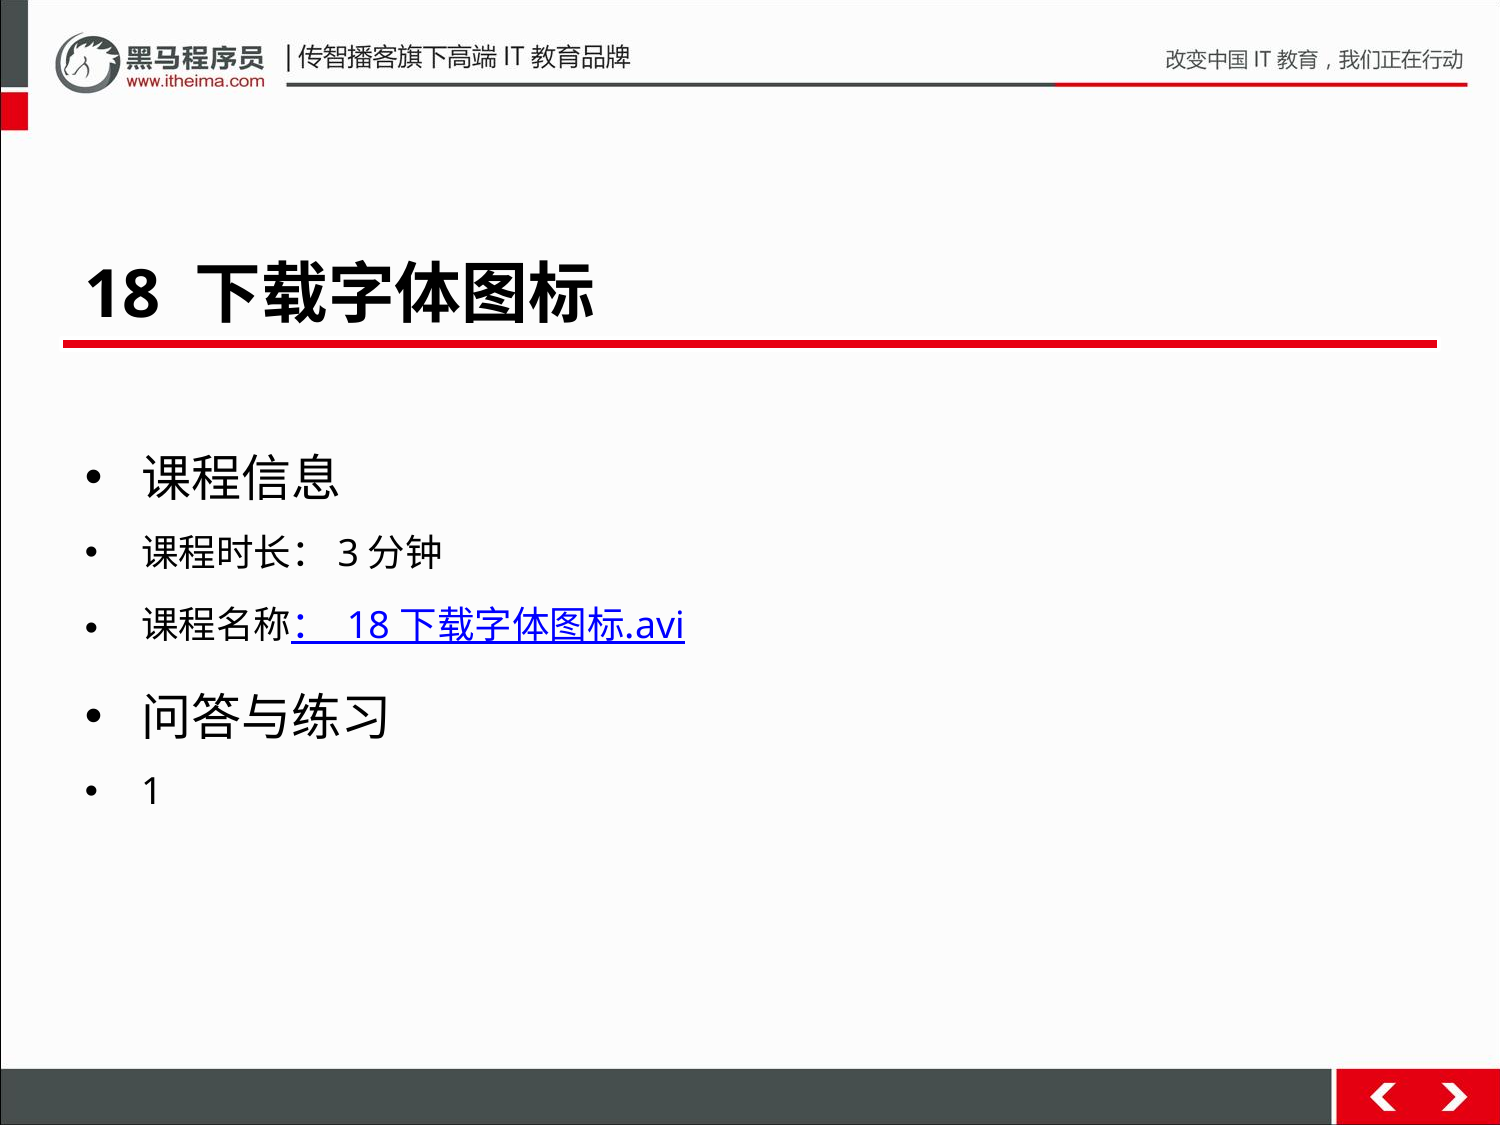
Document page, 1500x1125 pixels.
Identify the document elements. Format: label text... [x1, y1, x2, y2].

text_box 18 下载字体图标 [70, 243, 1382, 339]
picture [0, 0, 1500, 1125]
text_box 课程信息 课程时长：3分钟 课程名称： 18 下载字体图标.avi 问答与练习 1 [69, 408, 1451, 820]
